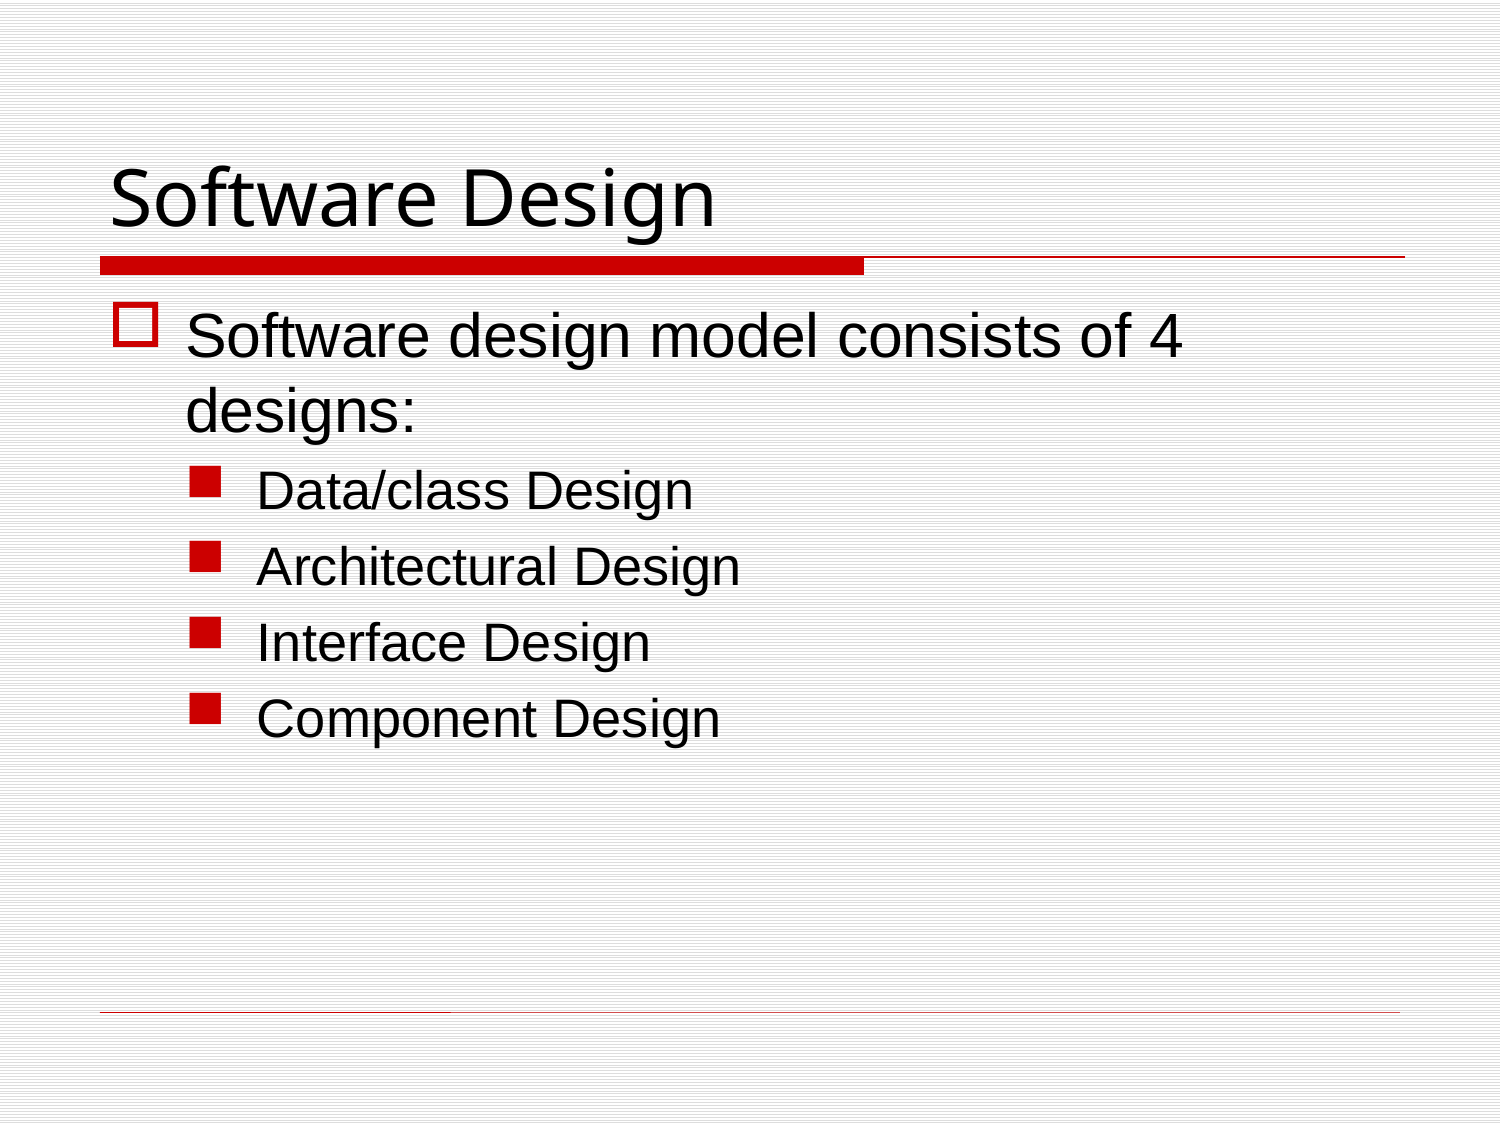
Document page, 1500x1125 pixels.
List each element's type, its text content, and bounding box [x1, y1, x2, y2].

list Software design model consists of 4 designs: Data/class Design Architectural Design Interface Design Component Design [92, 287, 1406, 988]
title Software Design [93, 49, 1407, 250]
